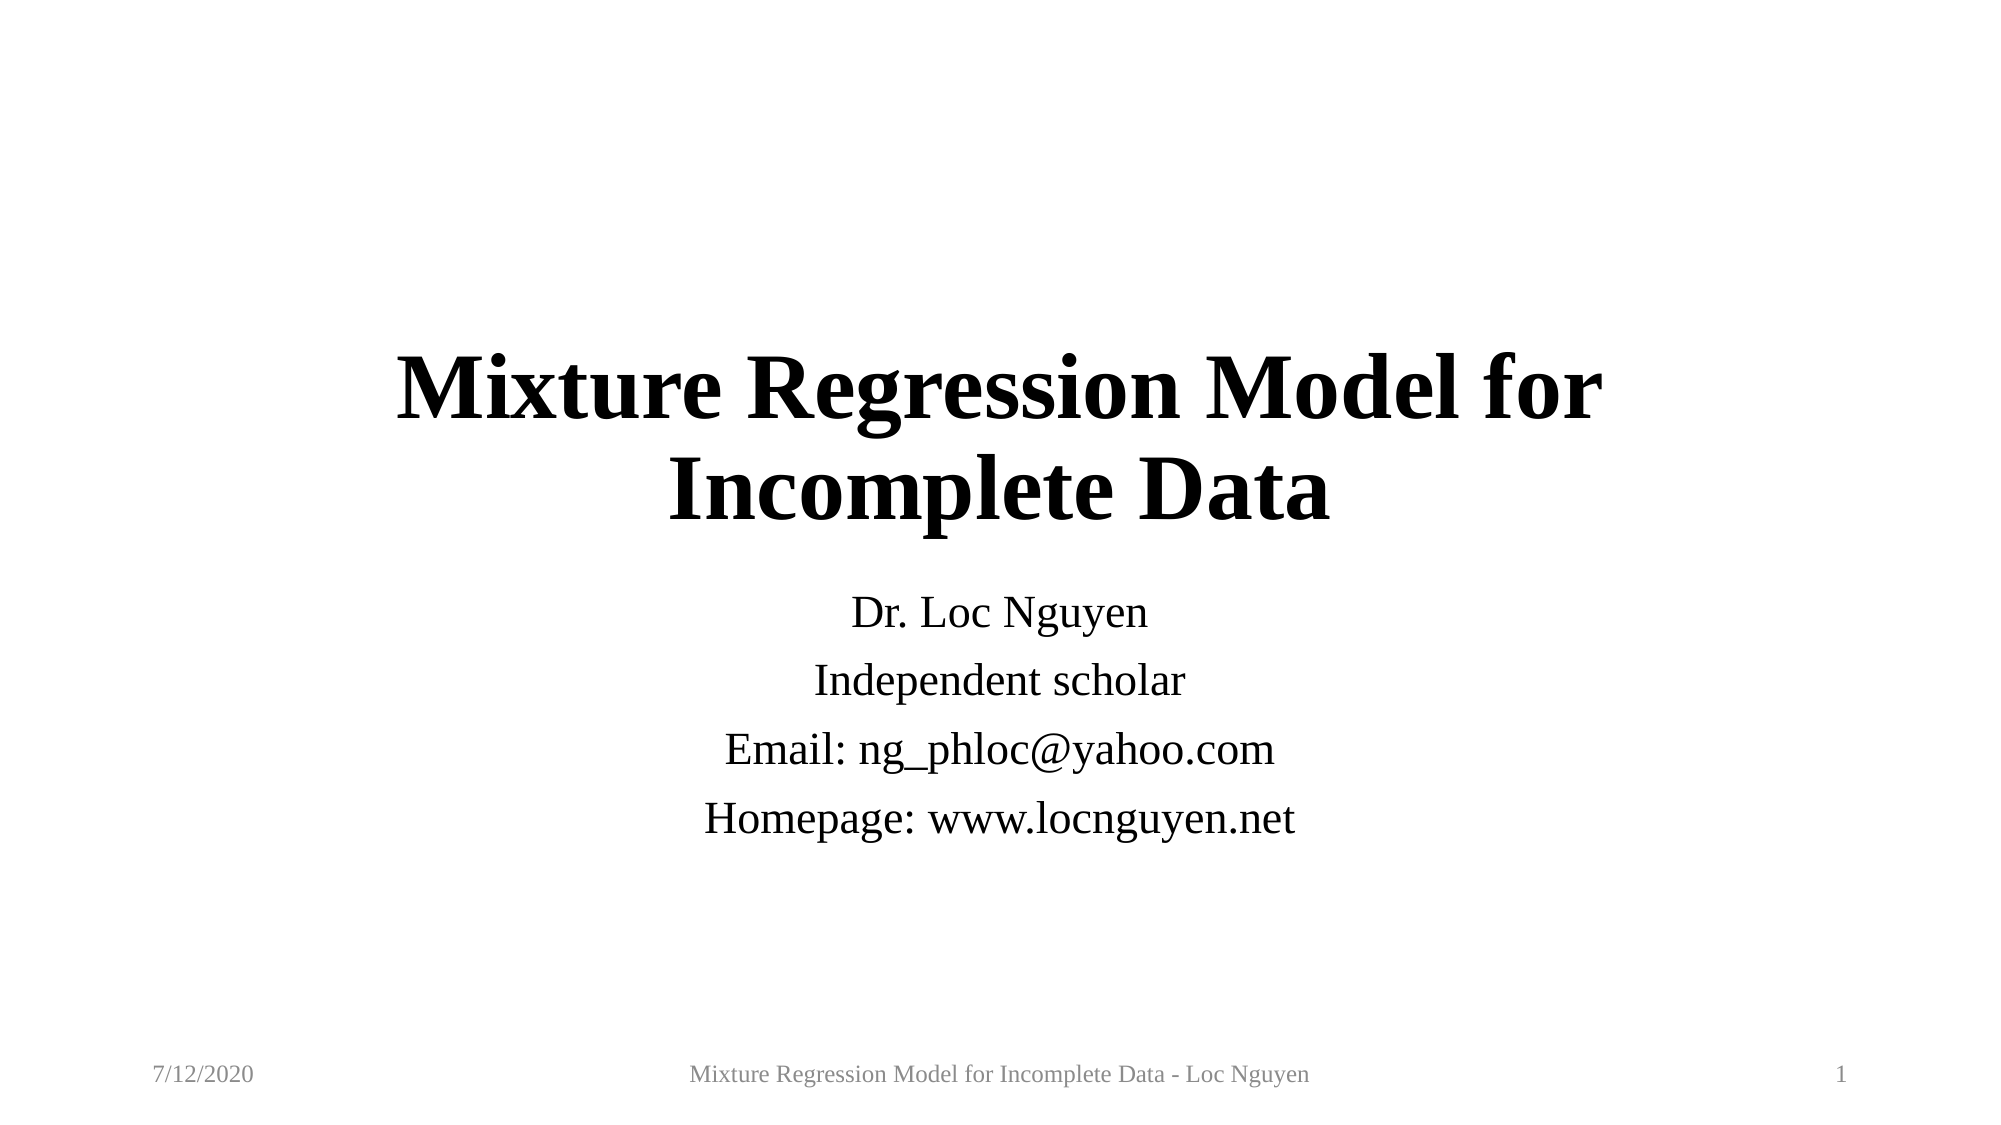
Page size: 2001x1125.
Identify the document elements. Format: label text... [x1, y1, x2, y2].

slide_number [137, 1042, 588, 1103]
subtitle Dr. Loc Nguyen Independent scholar Email: ng_phloc@yahoo.com Homepage: www.locnguyen.net [249, 579, 1750, 852]
title Mixture Regression Model for Incomplete Data [161, 155, 1838, 548]
footer Mixture Regression Model for Incomplete Data - Loc Nguyen [662, 1042, 1338, 1103]
slide_number 1 [1412, 1042, 1863, 1103]
